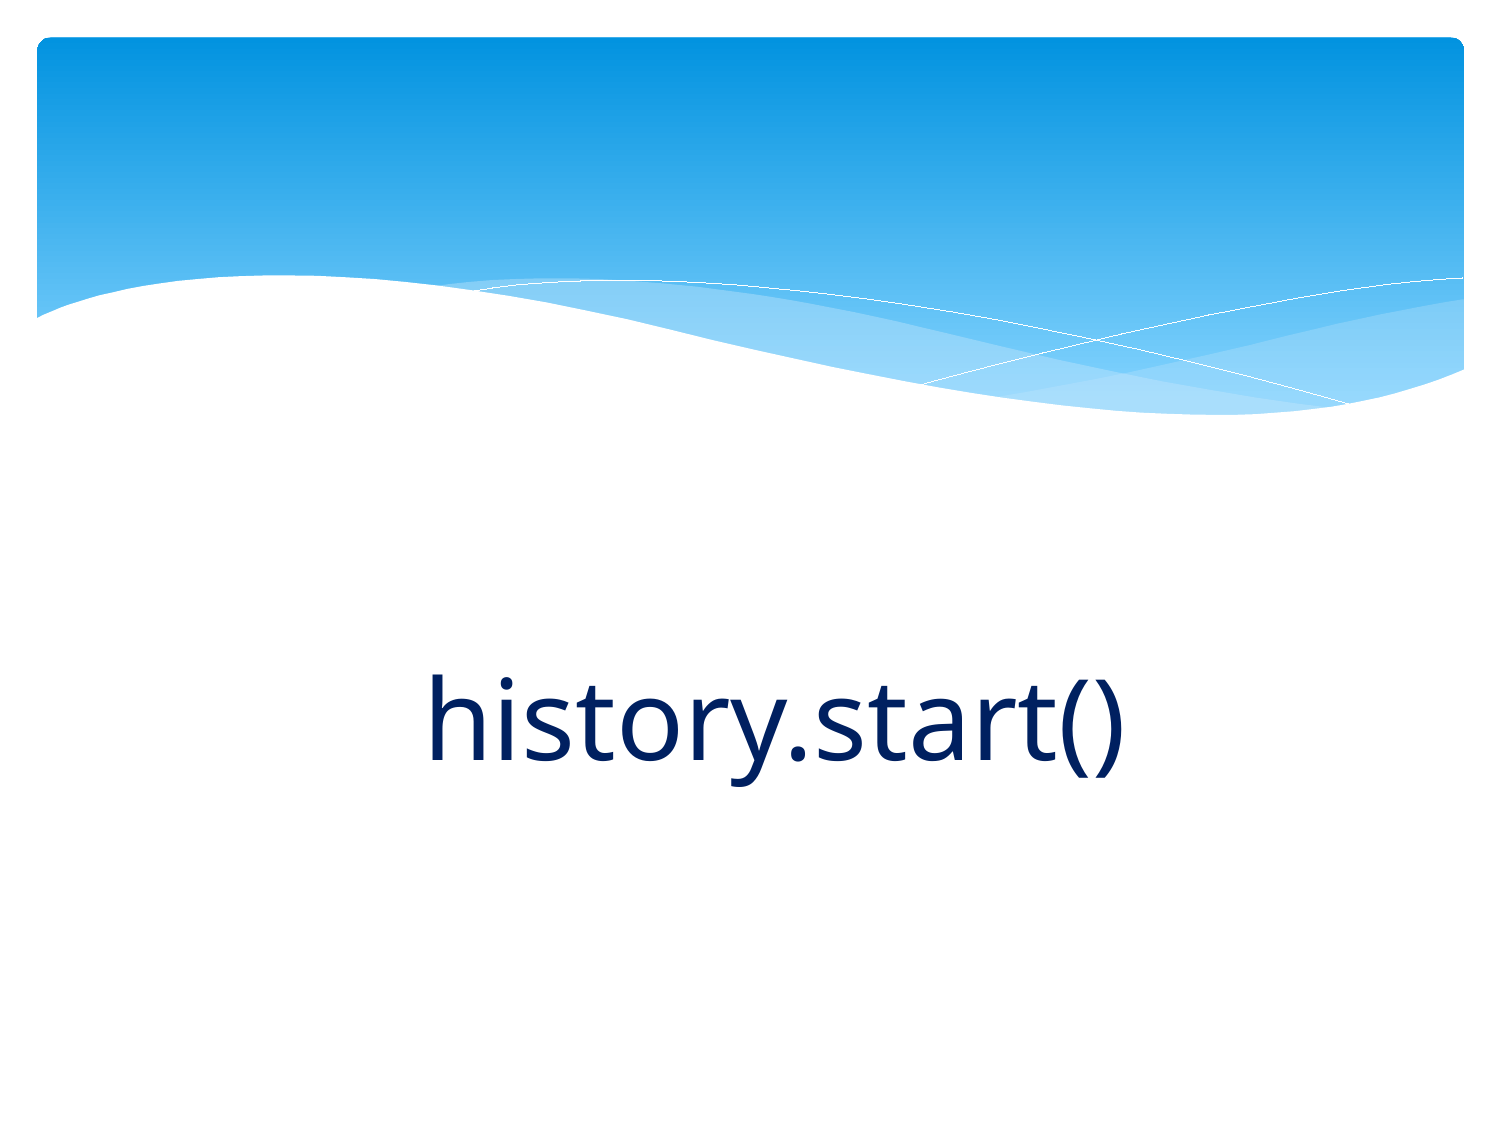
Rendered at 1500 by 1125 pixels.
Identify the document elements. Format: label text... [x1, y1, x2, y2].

title history.start() [99, 612, 1450, 818]
